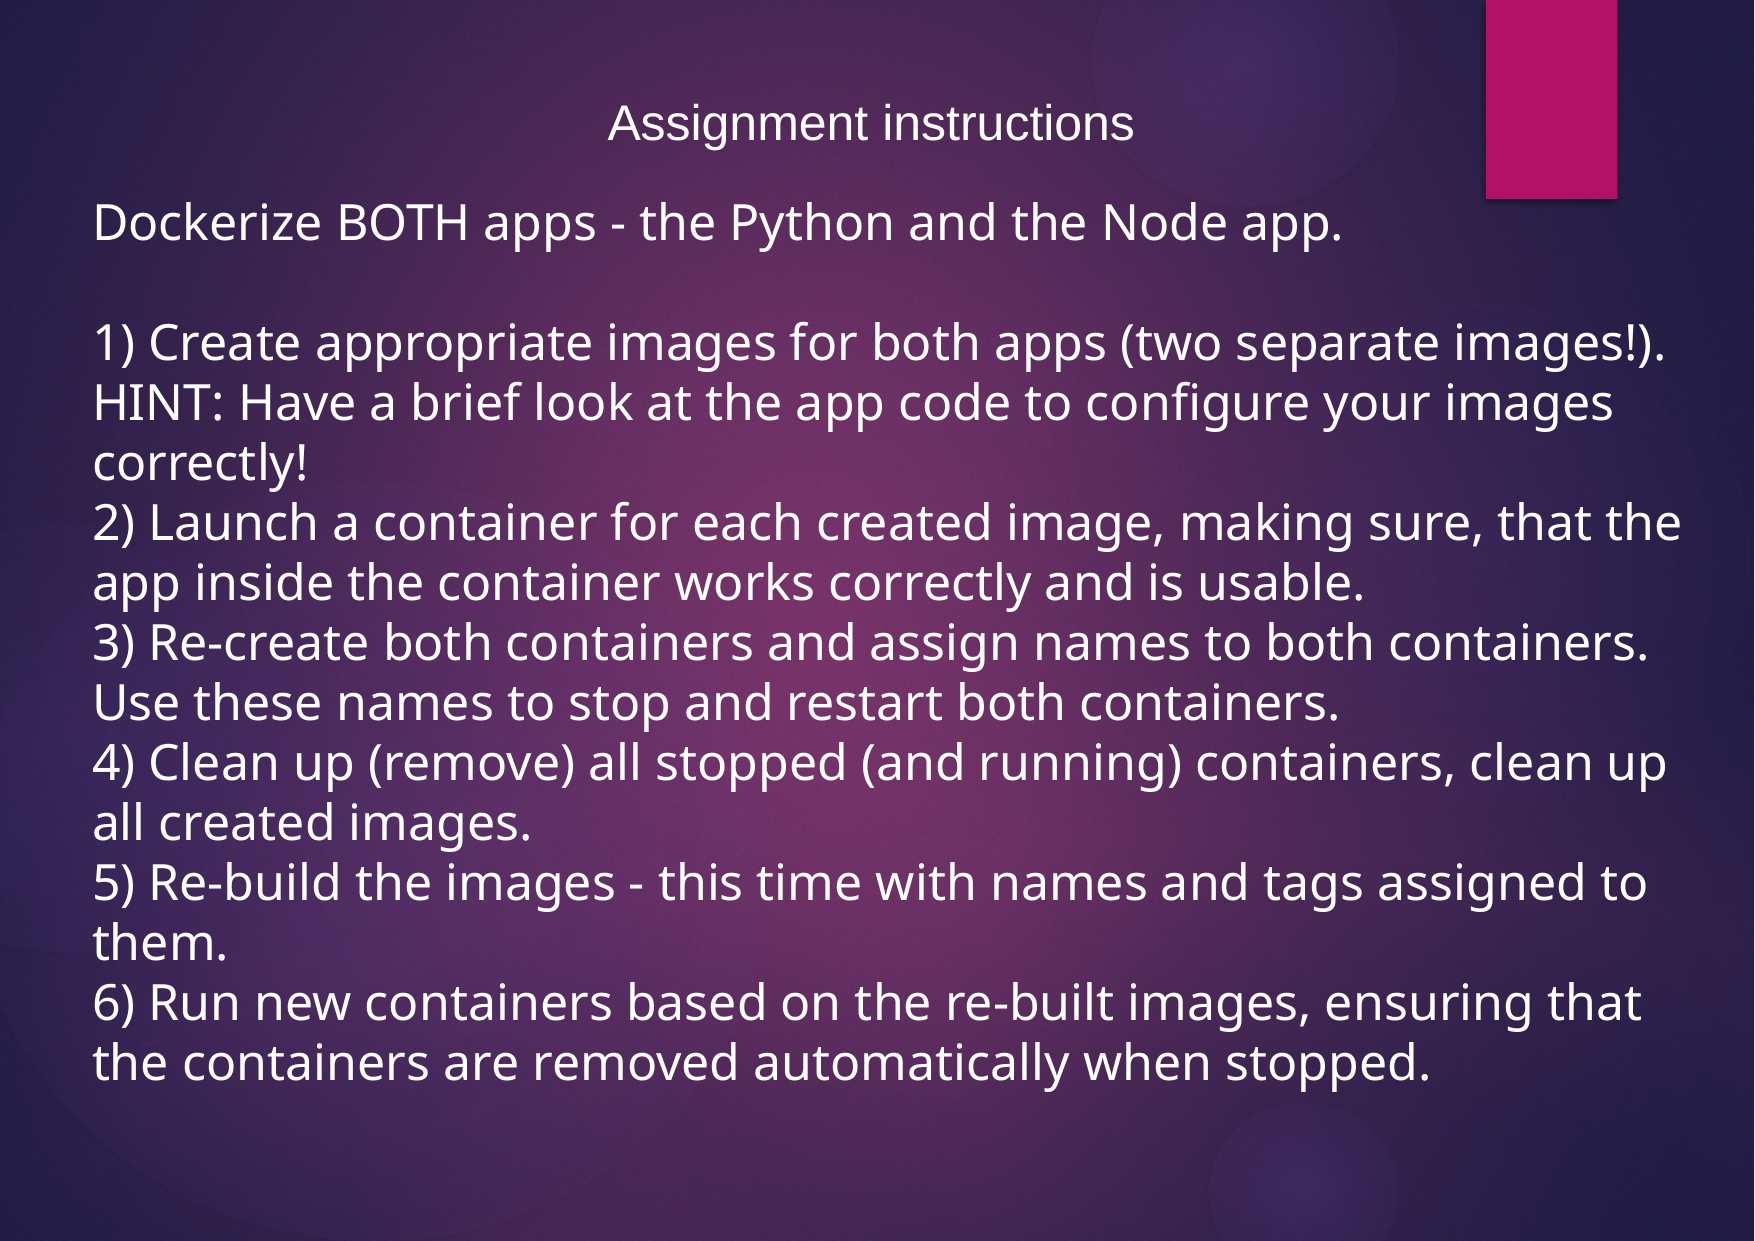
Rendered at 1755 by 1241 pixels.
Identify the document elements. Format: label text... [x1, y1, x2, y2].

title Dockerize BOTH apps - the Python and the Node app. 1) Create appropriate images for both apps (two separate images!). HINT: Have a brief look at the app code to configure your images correctly! 2) Launch a container for each created image, making sure, that the app inside the container works correctly and is usable. 3) Re-create both containers and assign names to both containers. Use these names to stop and restart both containers. 4) Clean up (remove) all stopped (and running) containers, clean up all created images. 5) Re-build the images - this time with names and tags assigned to them. 6) Run new containers based on the re-built images, ensuring that the containers are removed automatically when stopped. [77, 182, 1712, 437]
text_box Assignment instructions [592, 82, 1151, 158]
